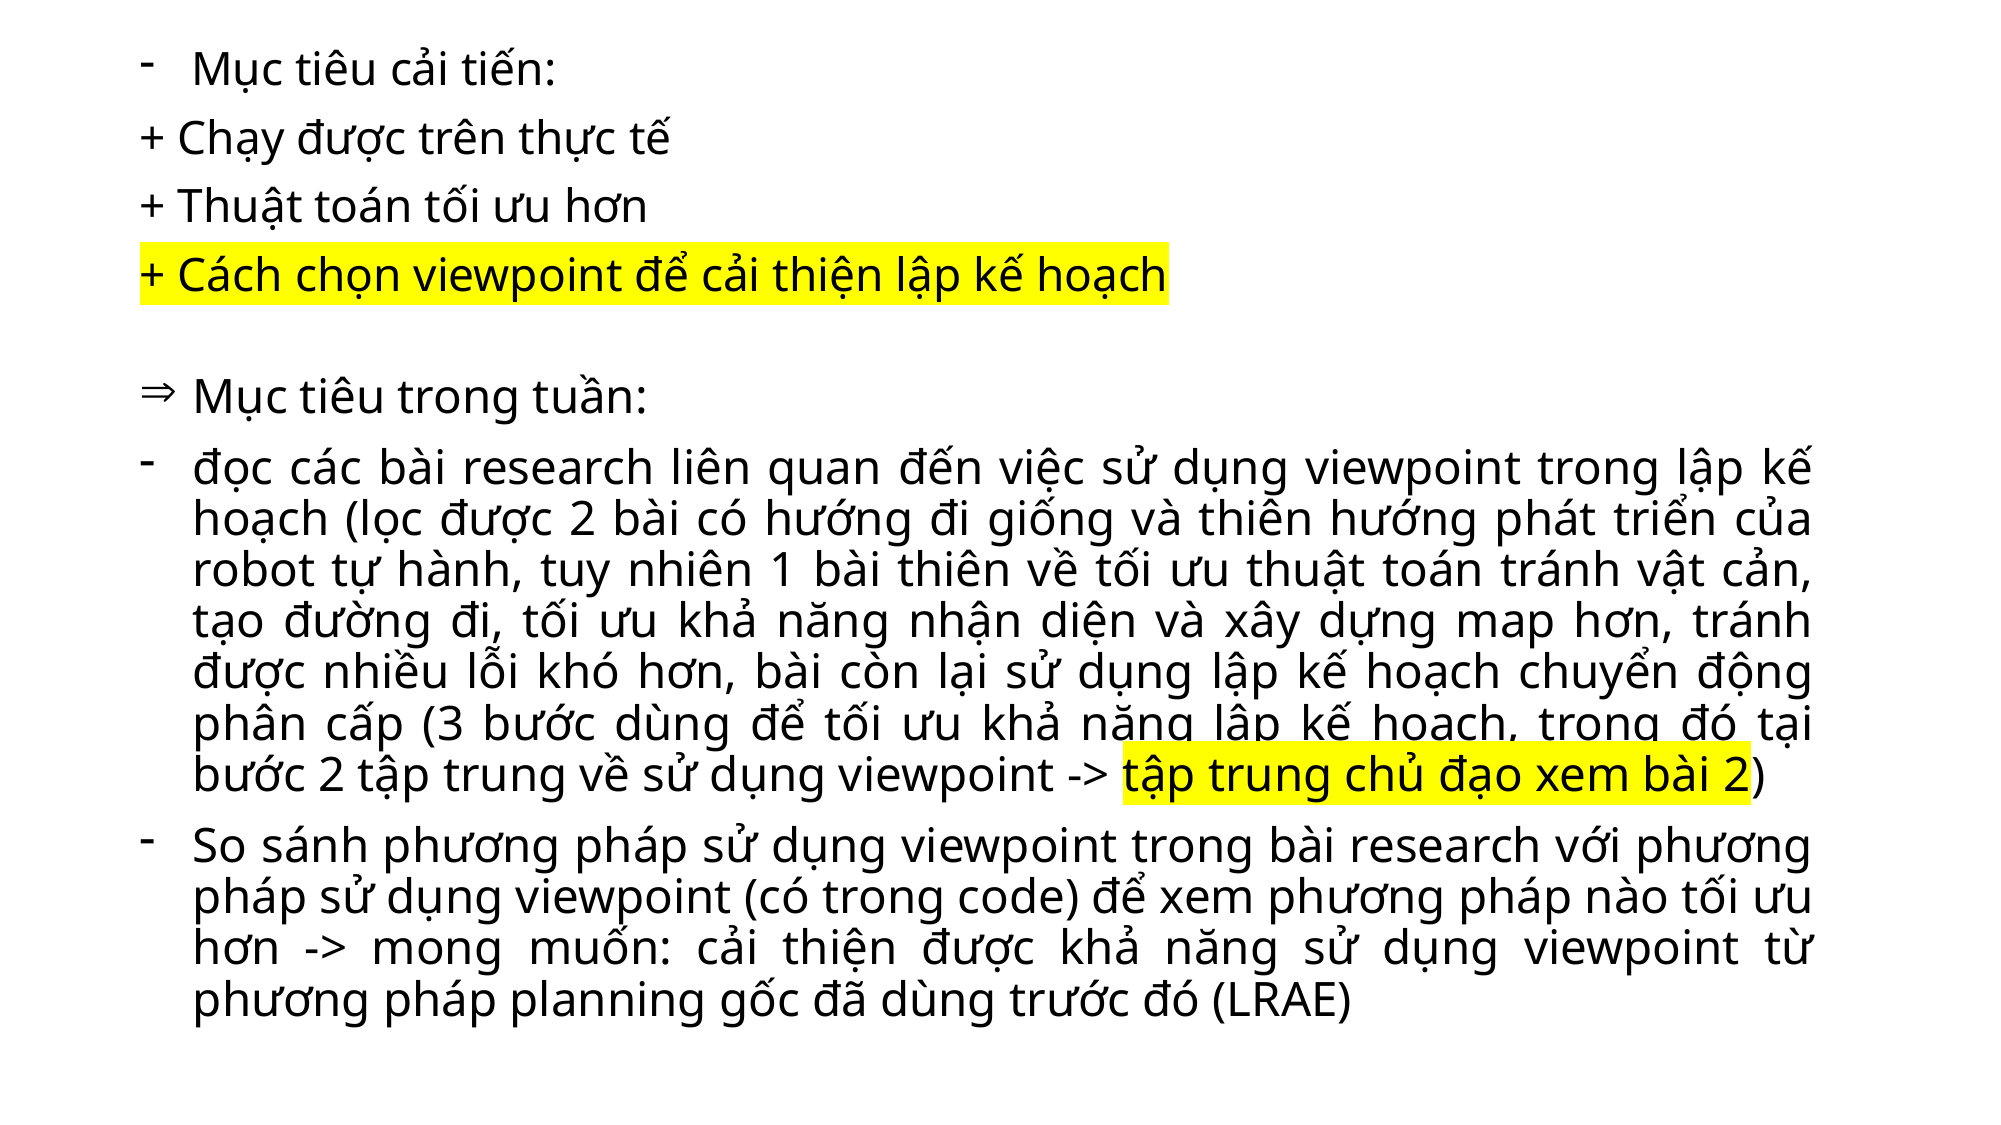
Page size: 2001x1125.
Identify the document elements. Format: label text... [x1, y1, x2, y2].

text_box Mục tiêu trong tuần: đọc các bài research liên quan đến việc sử dụng viewpoint trong lập kế hoạch (lọc được 2 bài có hướng đi giống và thiên hướng phát triển của robot tự hành, tuy nhiên 1 bài thiên về tối ưu thuật toán tránh vật cản, tạo đường đi, tối ưu khả năng nhận diện và xây dựng map hơn, tránh được nhiều lỗi khó hơn, bài còn lại sử dụng lập kế hoạch chuyển động phân cấp (3 bước dùng để tối ưu khả năng lập kế hoạch, trong đó tại bước 2 tập trung về sử dụng viewpoint -> tập trung chủ đạo xem bài 2) So sánh phương pháp sử dụng viewpoint trong bài research với phương pháp sử dụng viewpoint (có trong code) để xem phương pháp nào tối ưu hơn -> mong muốn: cải thiện được khả năng sử dụng viewpoint từ phương pháp planning gốc đã dùng trước đó (LRAE) [124, 364, 1831, 1044]
subtitle Mục tiêu cải tiến: + Chạy được trên thực tế + Thuật toán tối ưu hơn + Cách chọn viewpoint để cải thiện lập kế hoạch [124, 38, 1625, 310]
